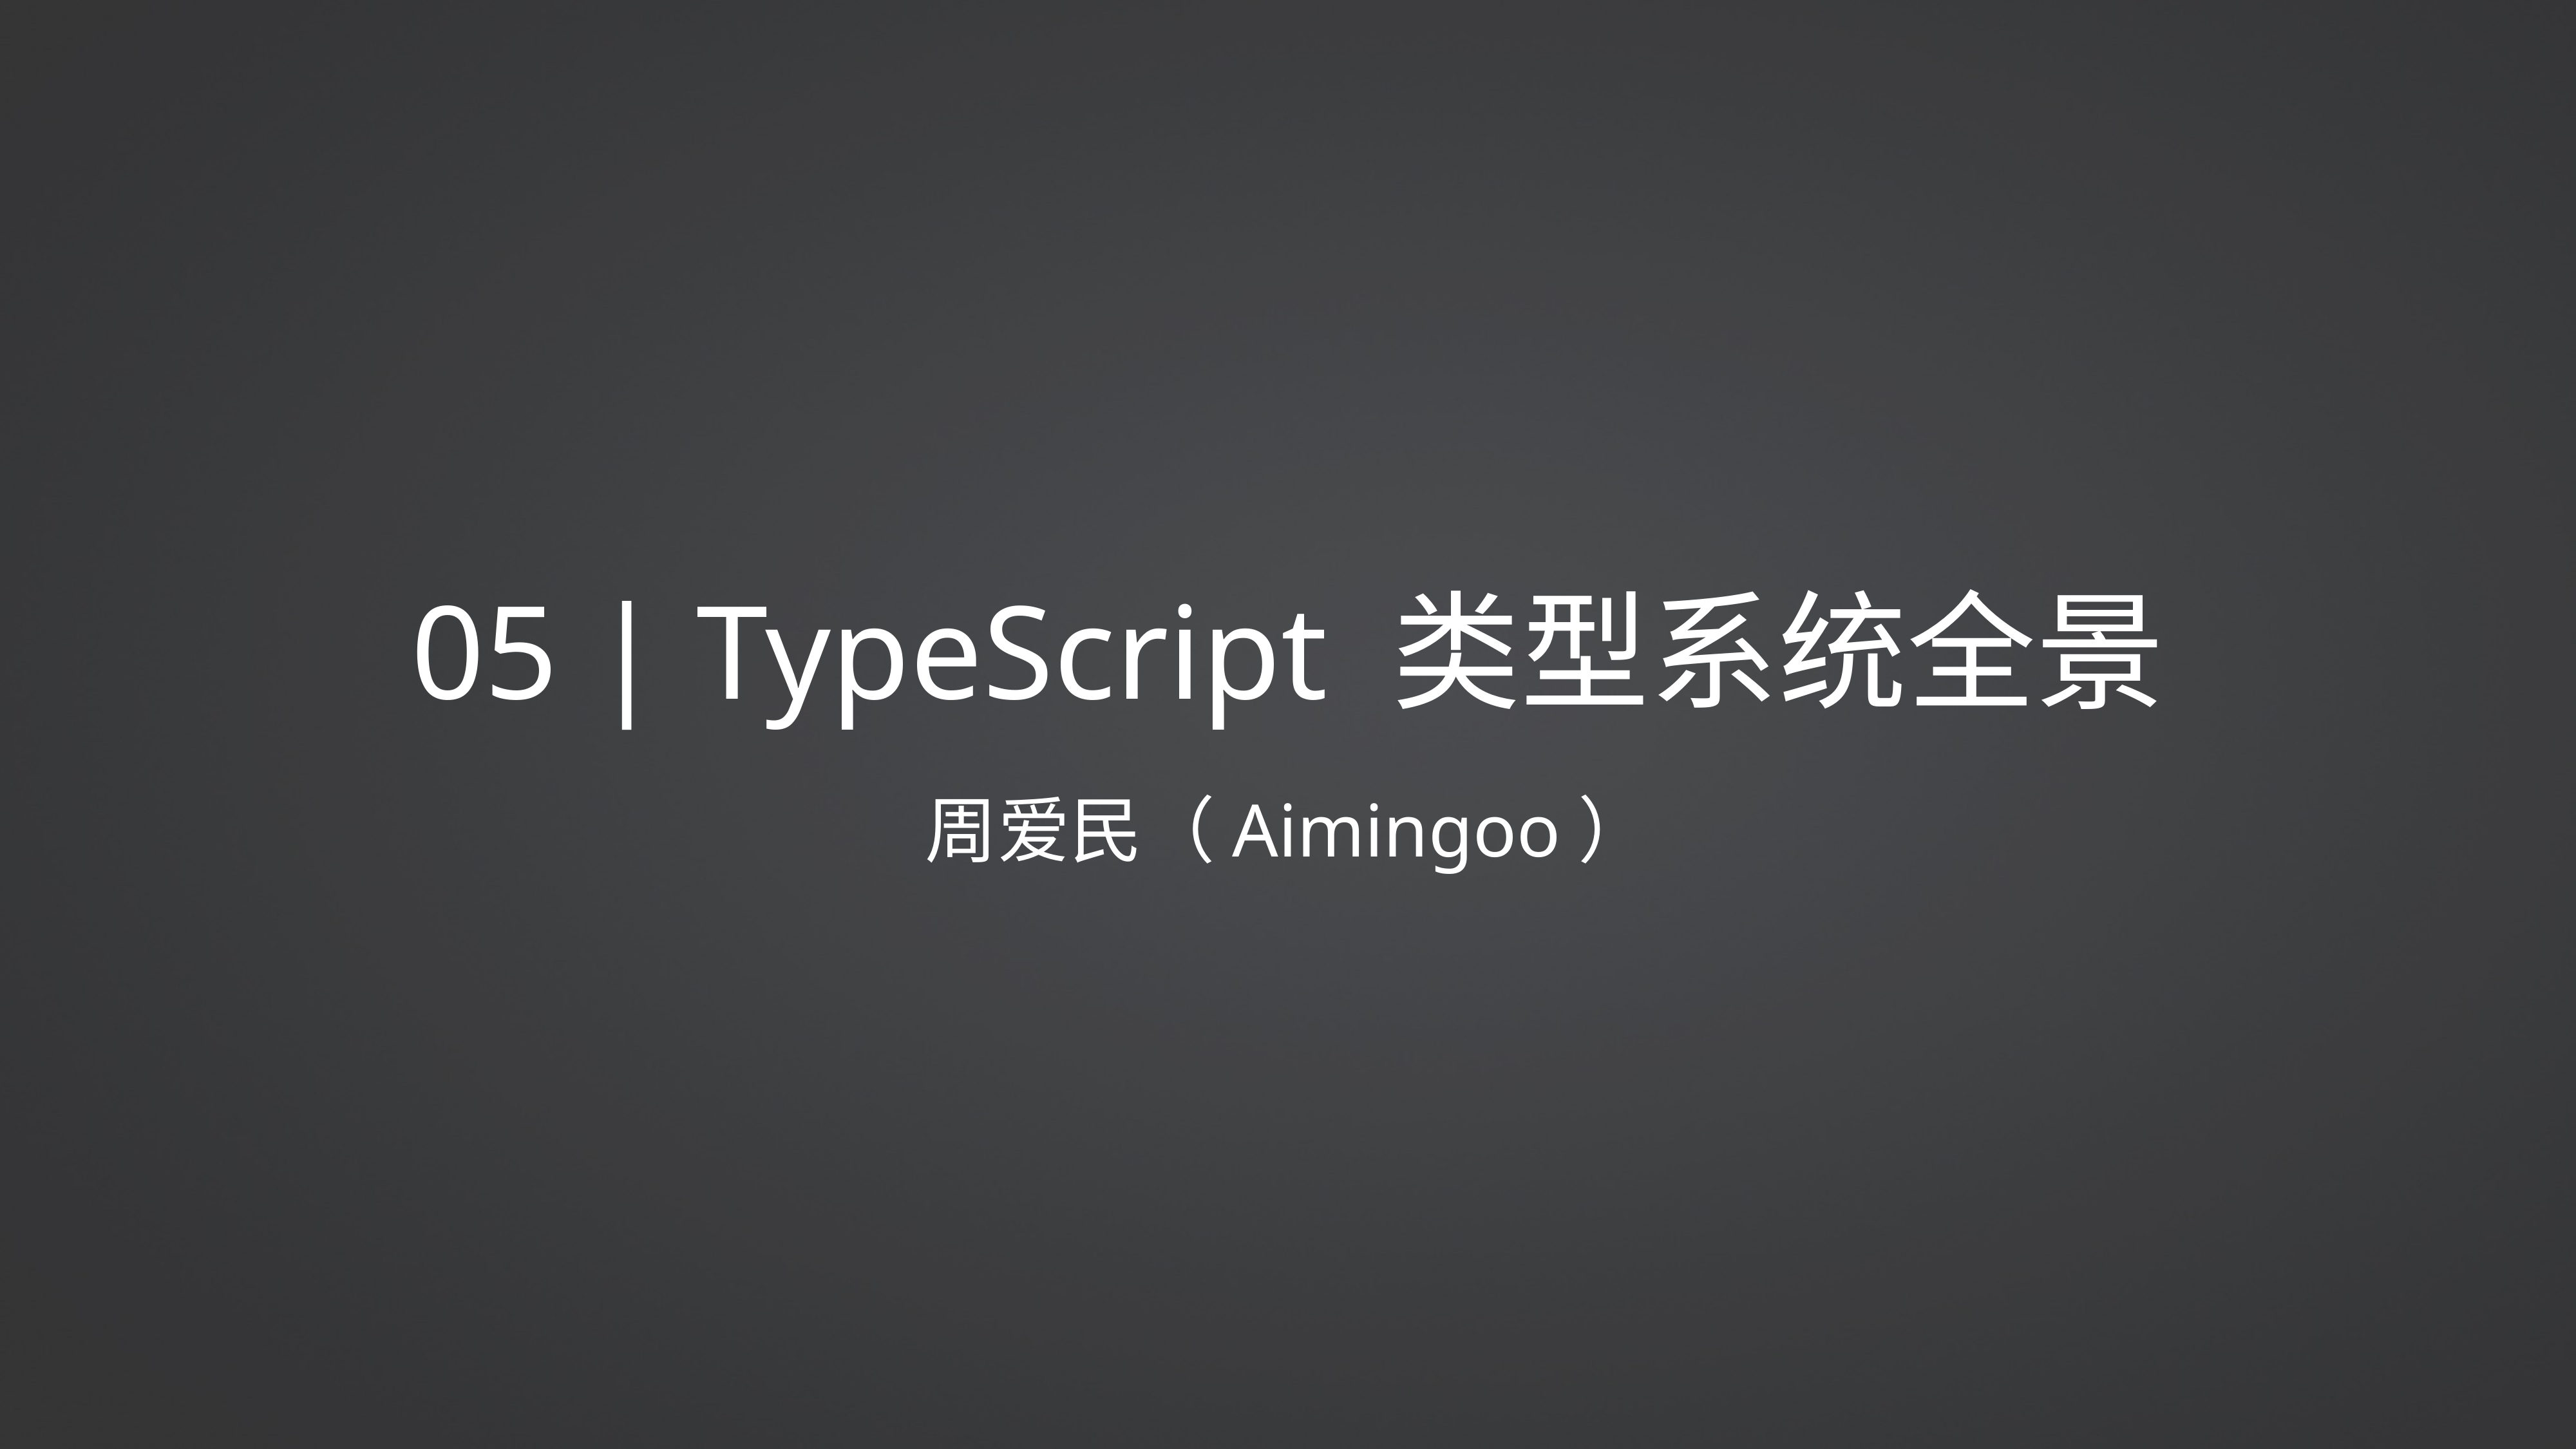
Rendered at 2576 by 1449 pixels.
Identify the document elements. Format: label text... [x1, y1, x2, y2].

picture [0, 0, 2576, 1449]
title 05 | TypeScript 类型系统全景 [187, 453, 2389, 731]
list 周爱民（Aimingoo） [187, 779, 2389, 947]
